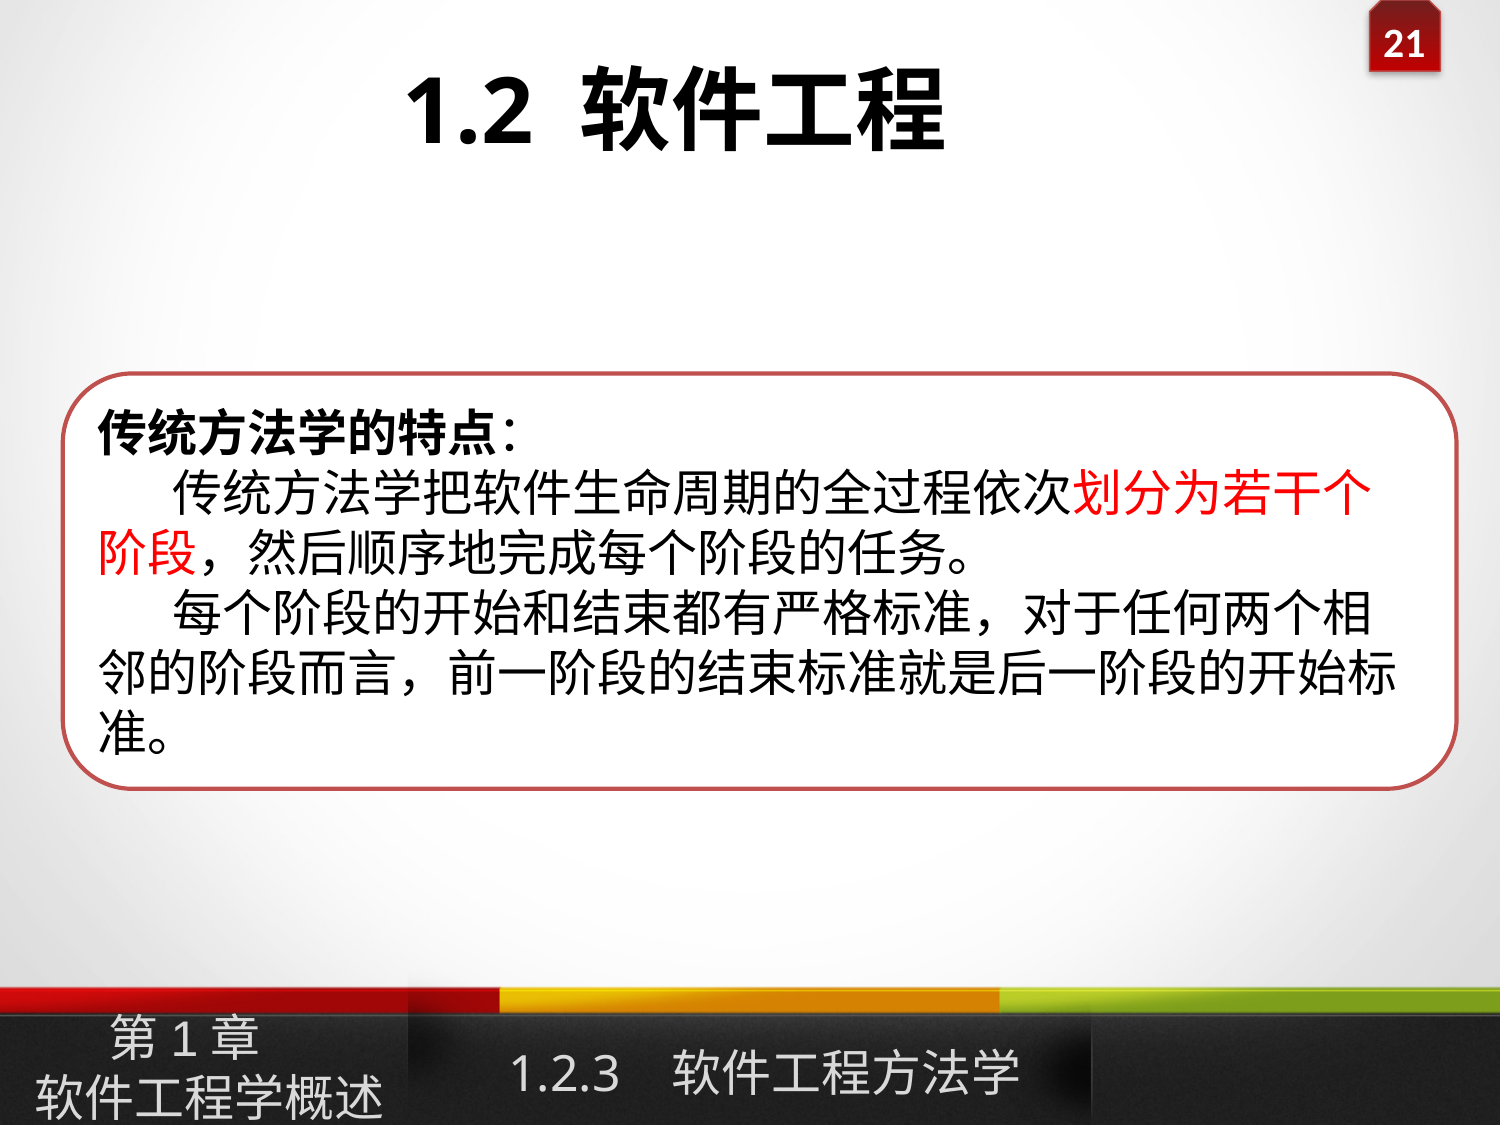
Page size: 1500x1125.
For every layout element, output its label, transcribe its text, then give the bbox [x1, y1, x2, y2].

title 1.2 软件工程 [0, 13, 1351, 202]
text_box 1.2.3 软件工程方法学 [458, 1032, 1073, 1111]
text_box 传统方法学的特点： 传统方法学把软件生命周期的全过程依次划分为若干个阶段，然后顺序地完成每个阶段的任务。 每个阶段的开始和结束都有严格标准，对于任何两个相邻的阶段而言，前一阶段的结束标准就是后一阶段的开始标准。 [60, 371, 1459, 791]
picture [0, 0, 1500, 1125]
